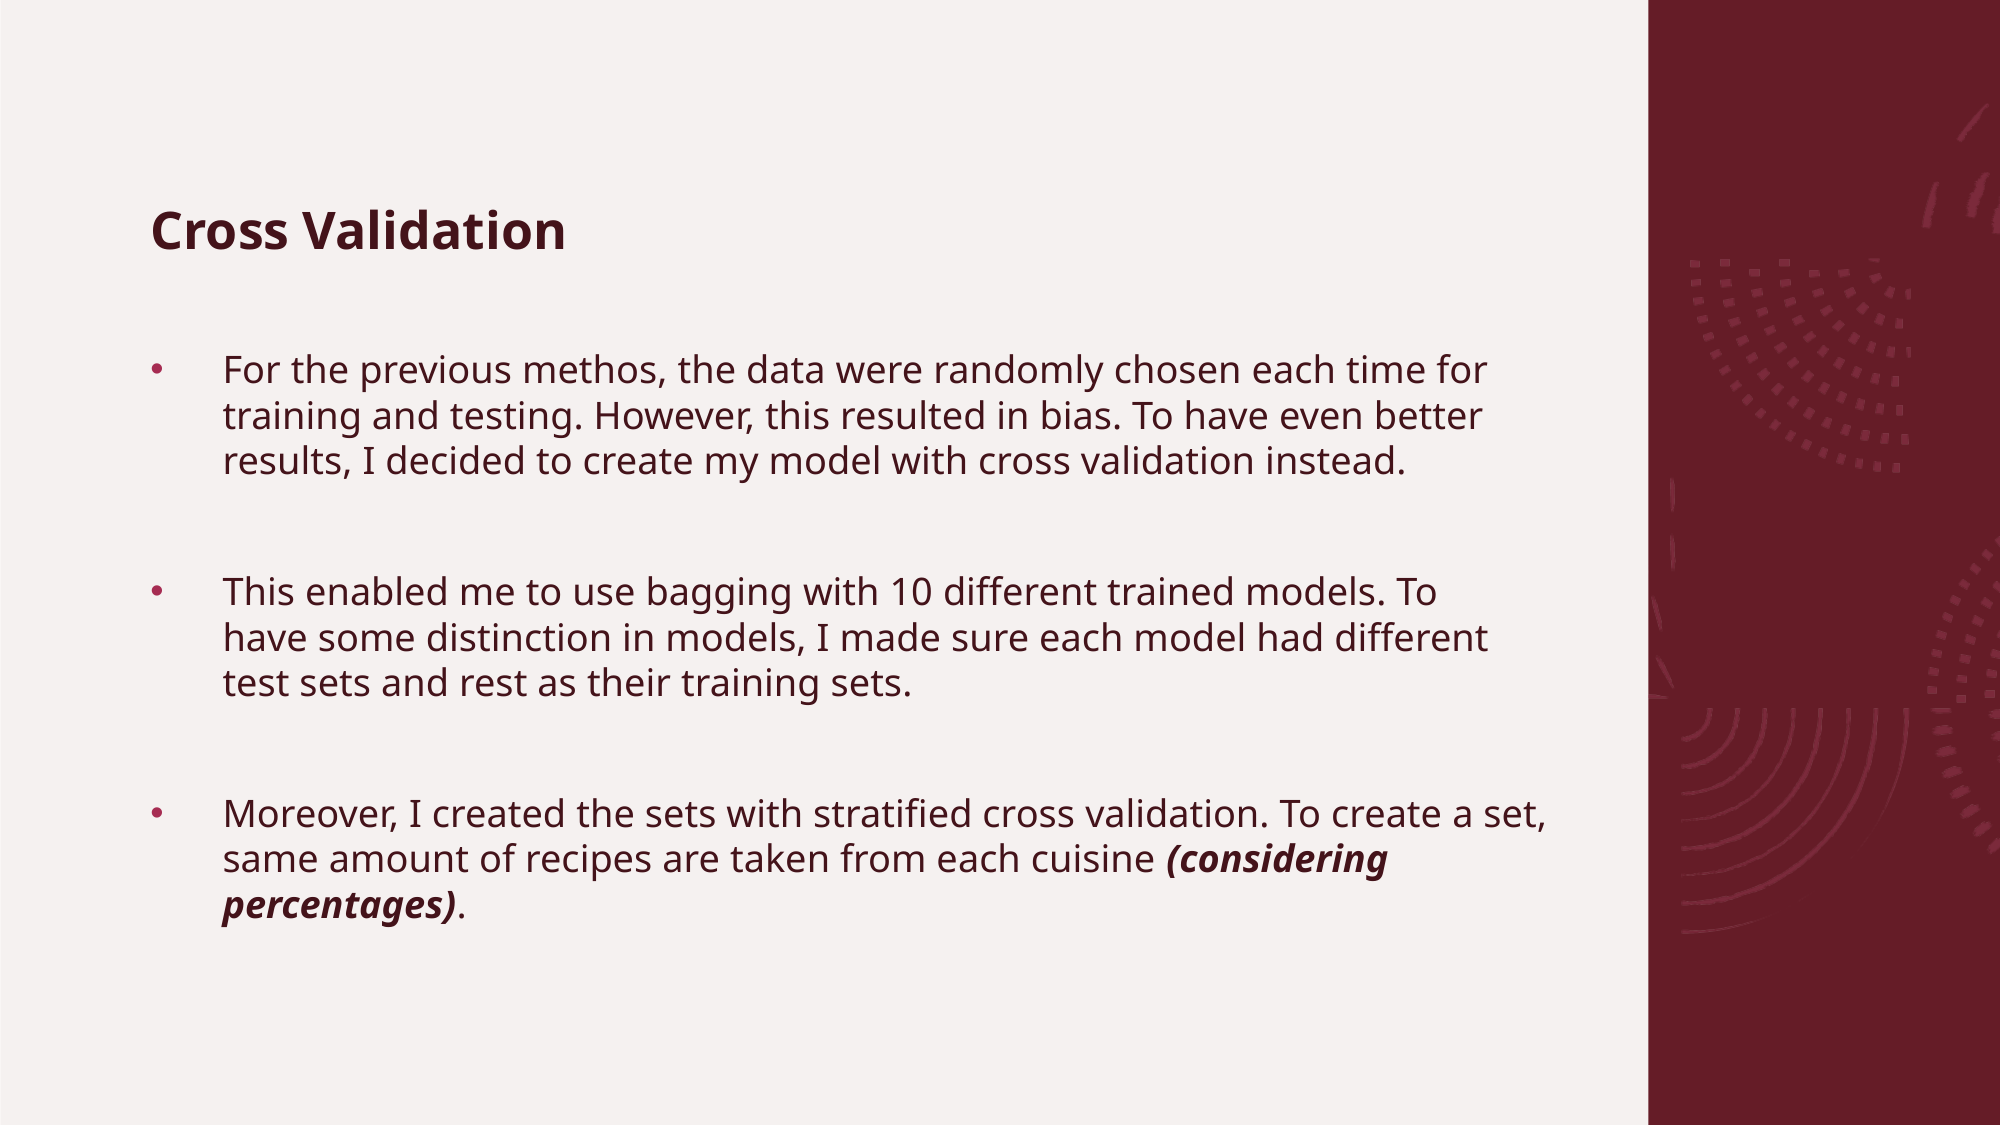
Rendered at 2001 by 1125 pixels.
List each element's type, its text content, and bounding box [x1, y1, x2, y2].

text_box [0, 0, 1647, 1125]
text_box [1647, 0, 2000, 1125]
list Cross Validation For the previous methos, the data were randomly chosen each time for training and testing. However, this resulted in bias. To have even better results, I decided to create my model with cross validation instead. This enabled me to use bagging with 10 different trained models. To have some distinction in models, I made sure each model had different test sets and rest as their training sets. Moreover, I created the sets with stratified cross validation. To create a set, same amount of recipes are taken from each cuisine (considering percentages). [135, 190, 1573, 936]
